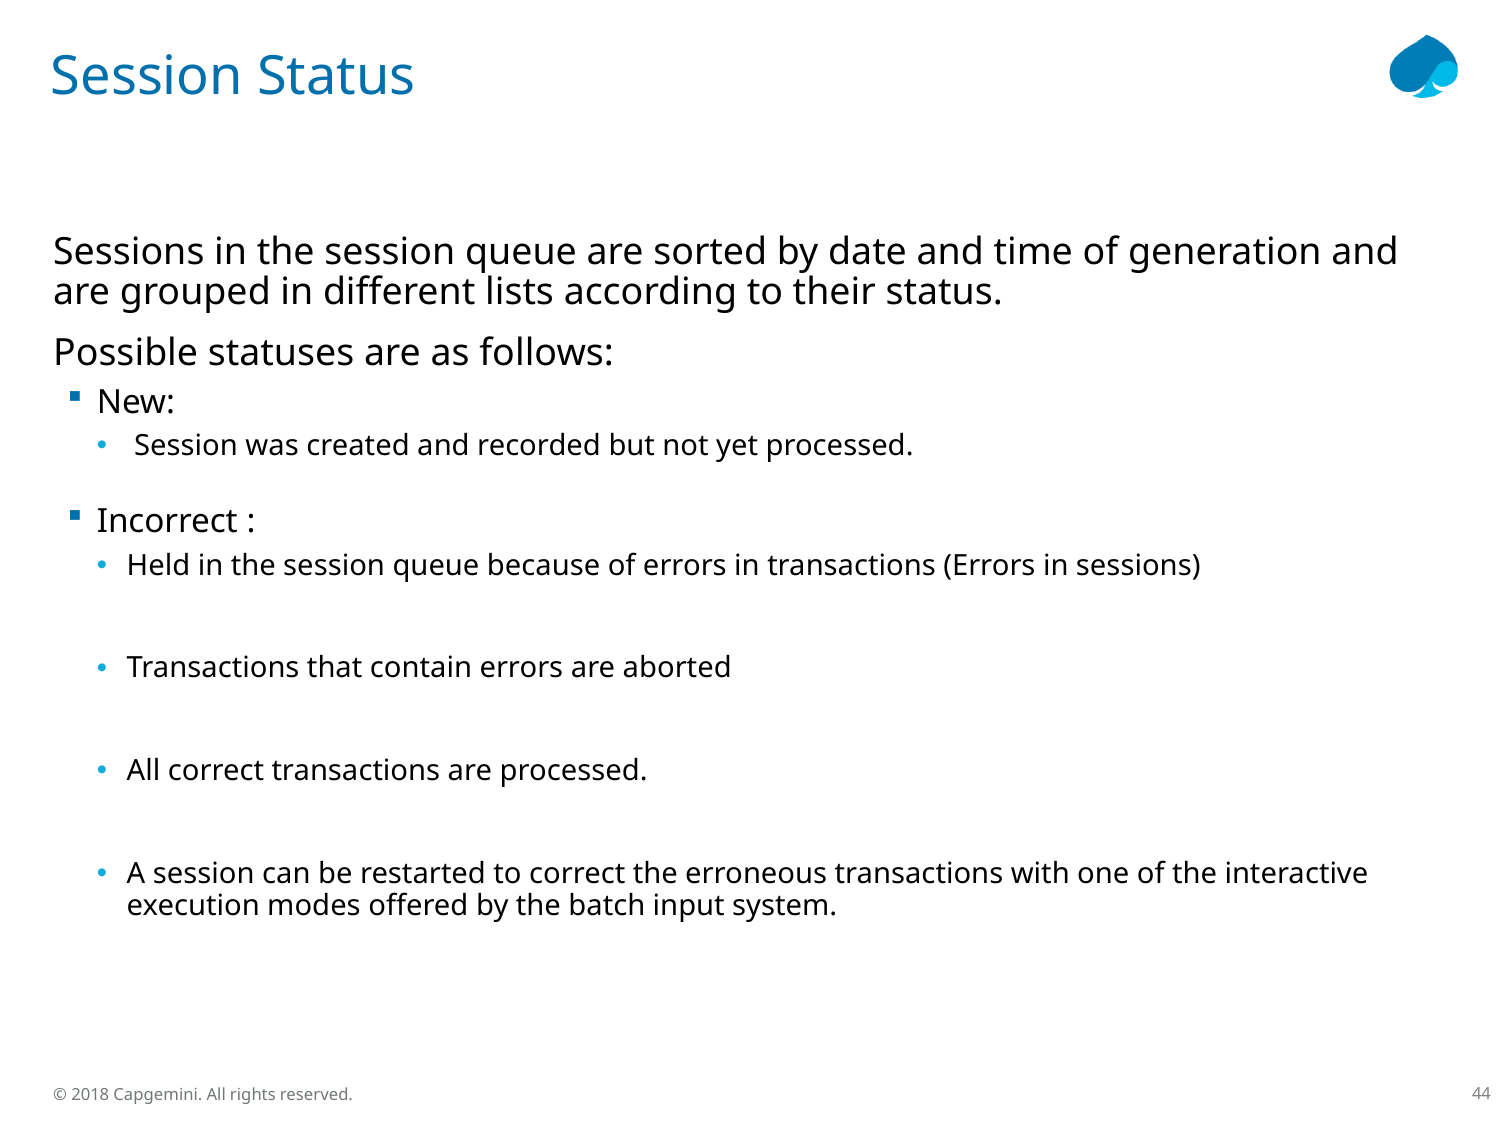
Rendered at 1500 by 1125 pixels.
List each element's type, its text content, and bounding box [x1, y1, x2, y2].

list Sessions in the session queue are sorted by date and time of generation and are grouped in different lists according to their status. Possible statuses are as follows: New: Session was created and recorded but not yet processed. Incorrect : Held in the session queue because of errors in transactions (Errors in sessions) Transactions that contain errors are aborted All correct transactions are processed. A session can be restarted to correct the erroneous transactions with one of the interactive execution modes offered by the batch input system. [53, 231, 1447, 1035]
title Session Status [50, 42, 1447, 184]
picture [1388, 33, 1458, 62]
picture [1447, 78, 1458, 103]
